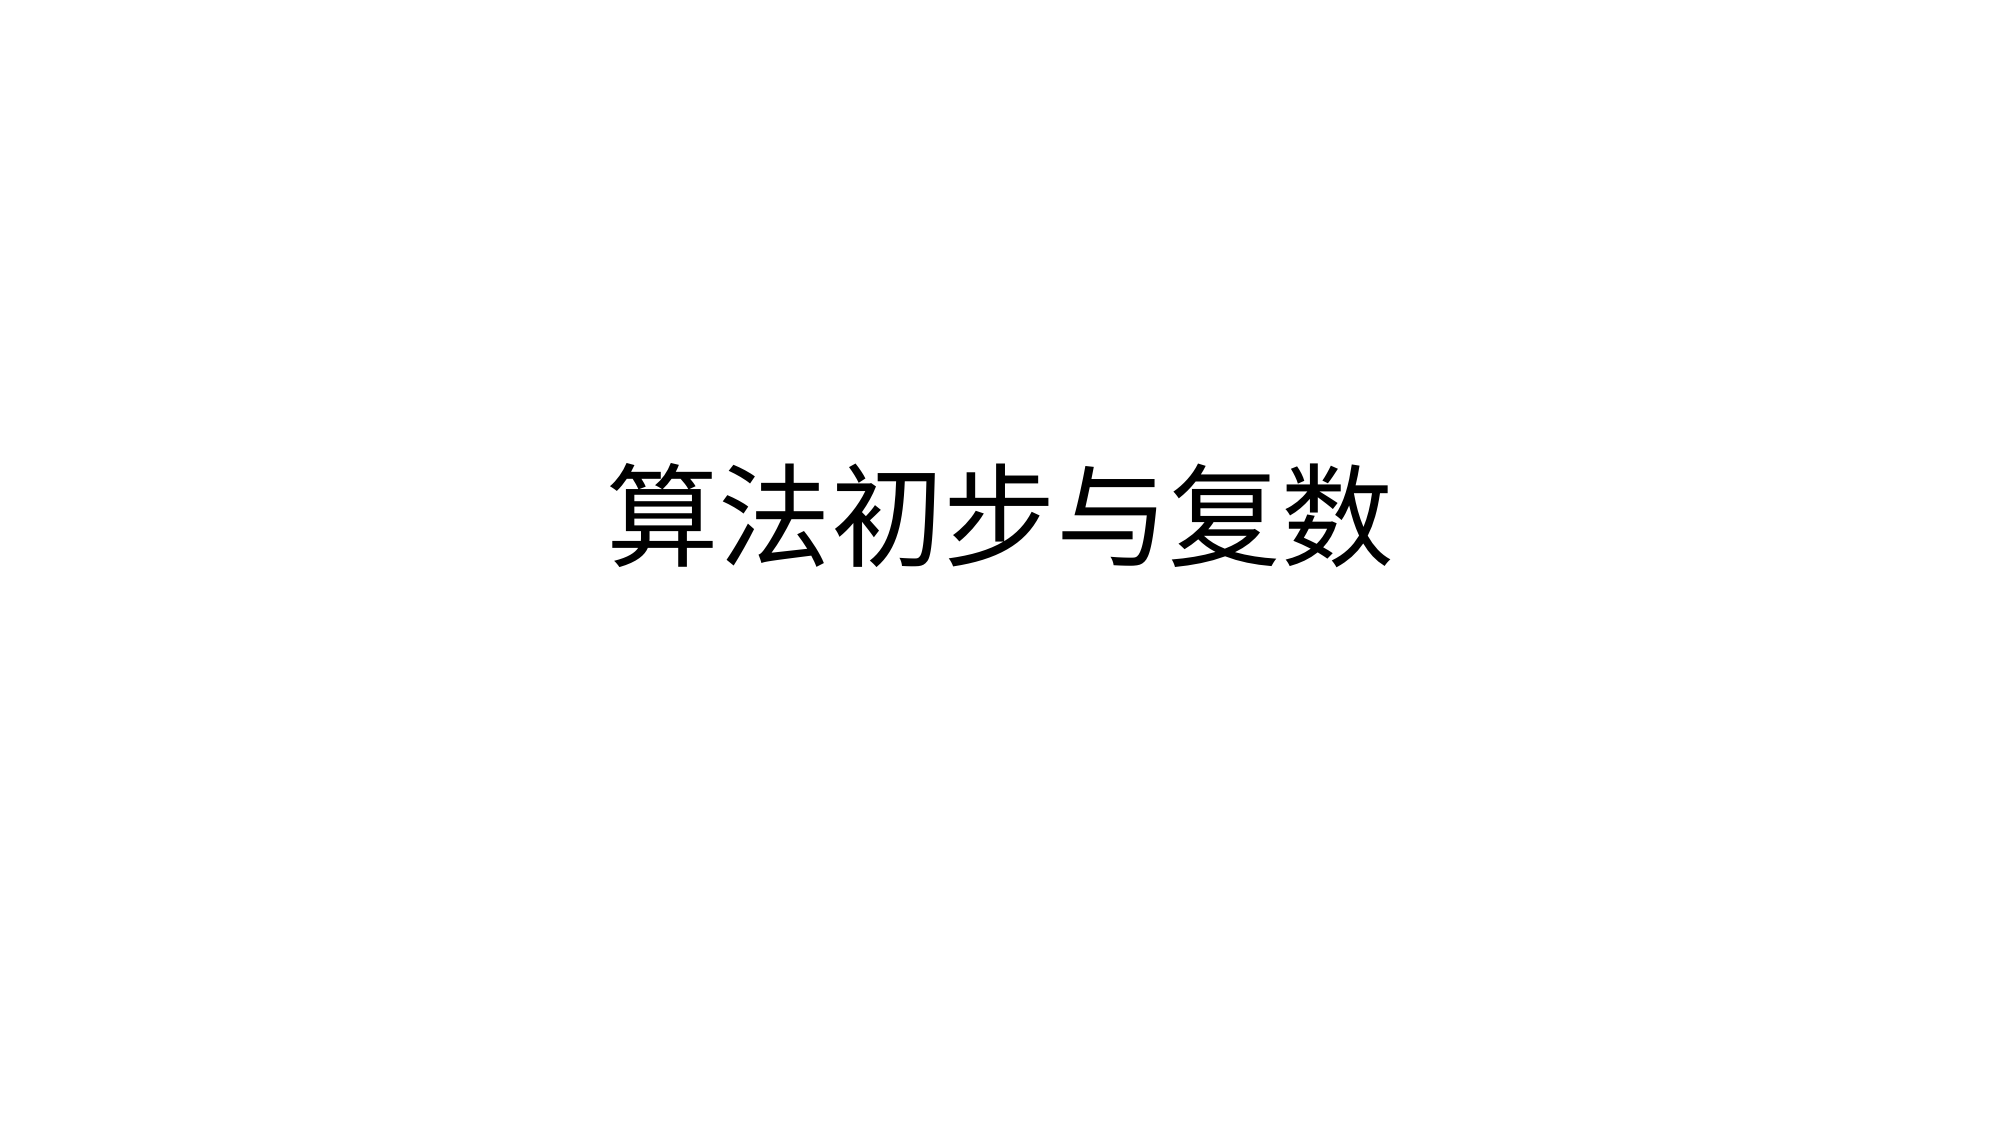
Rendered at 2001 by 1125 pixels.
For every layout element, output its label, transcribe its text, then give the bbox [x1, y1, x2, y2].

title 算法初步与复数 [217, 199, 1783, 591]
